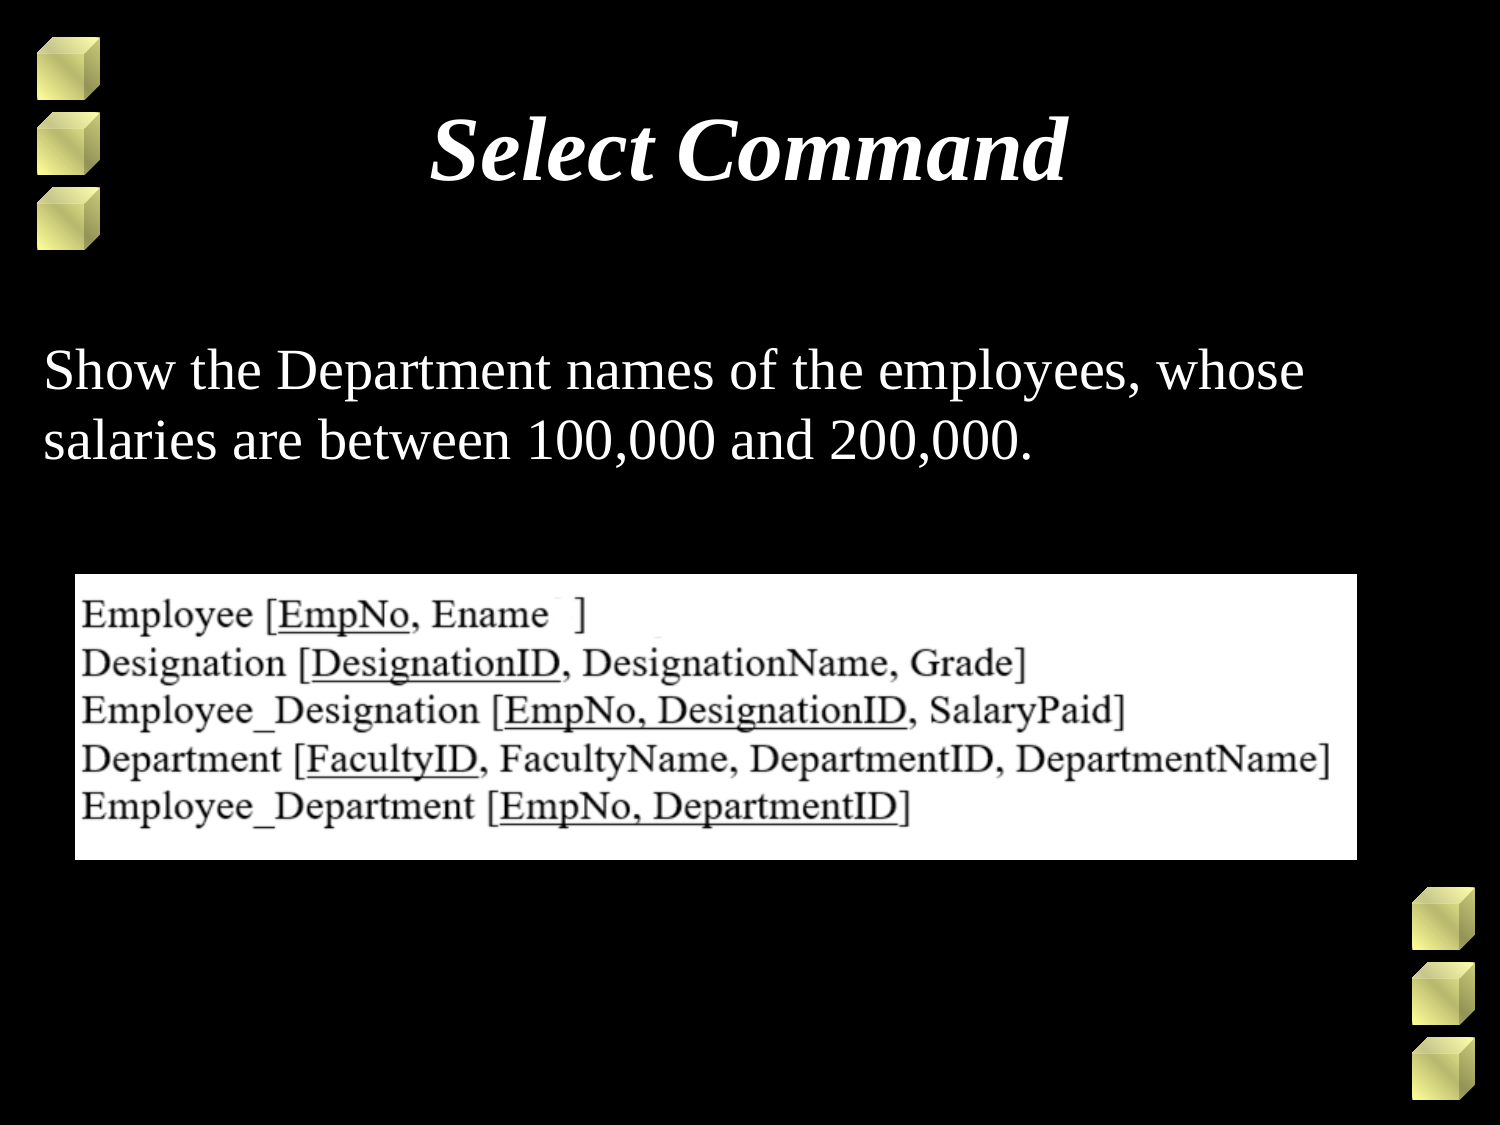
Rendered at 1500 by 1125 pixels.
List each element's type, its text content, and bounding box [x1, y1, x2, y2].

title Select Command [112, 50, 1388, 238]
picture [74, 574, 1357, 860]
list Show the Department names of the employees, whose salaries are between 100,000 and 200,000. [28, 287, 1472, 1063]
